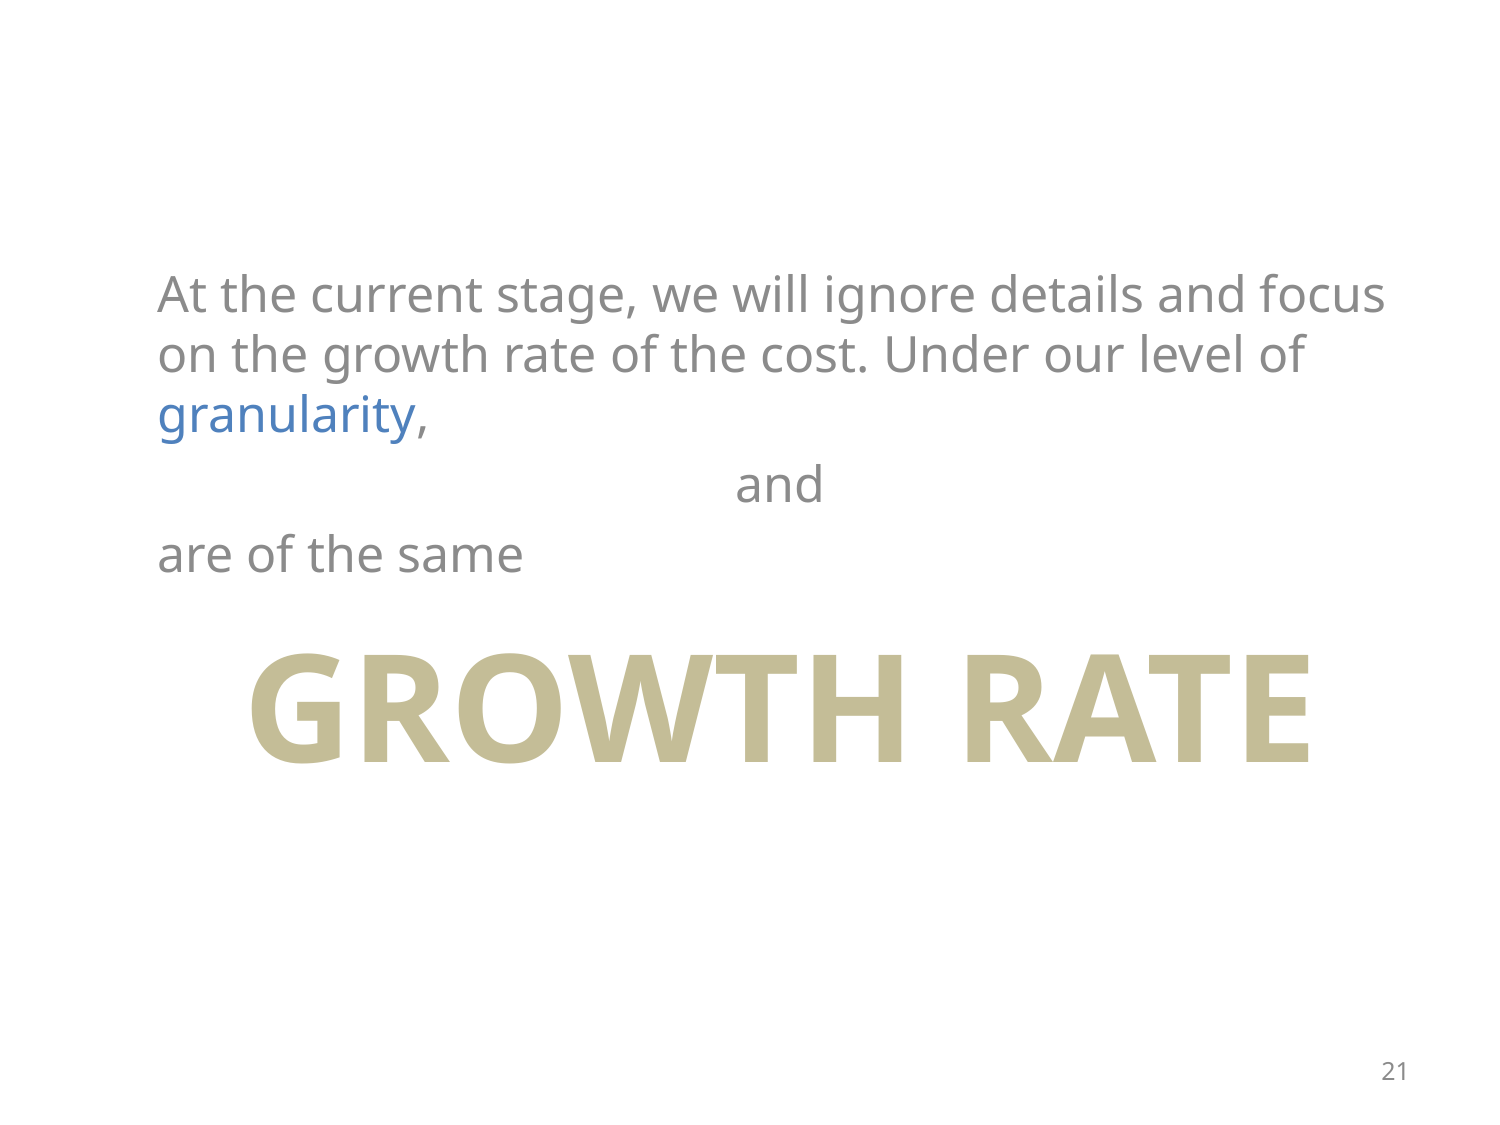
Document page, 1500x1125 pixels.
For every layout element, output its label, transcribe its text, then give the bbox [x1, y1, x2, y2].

slide_number 21 [1074, 1042, 1425, 1103]
